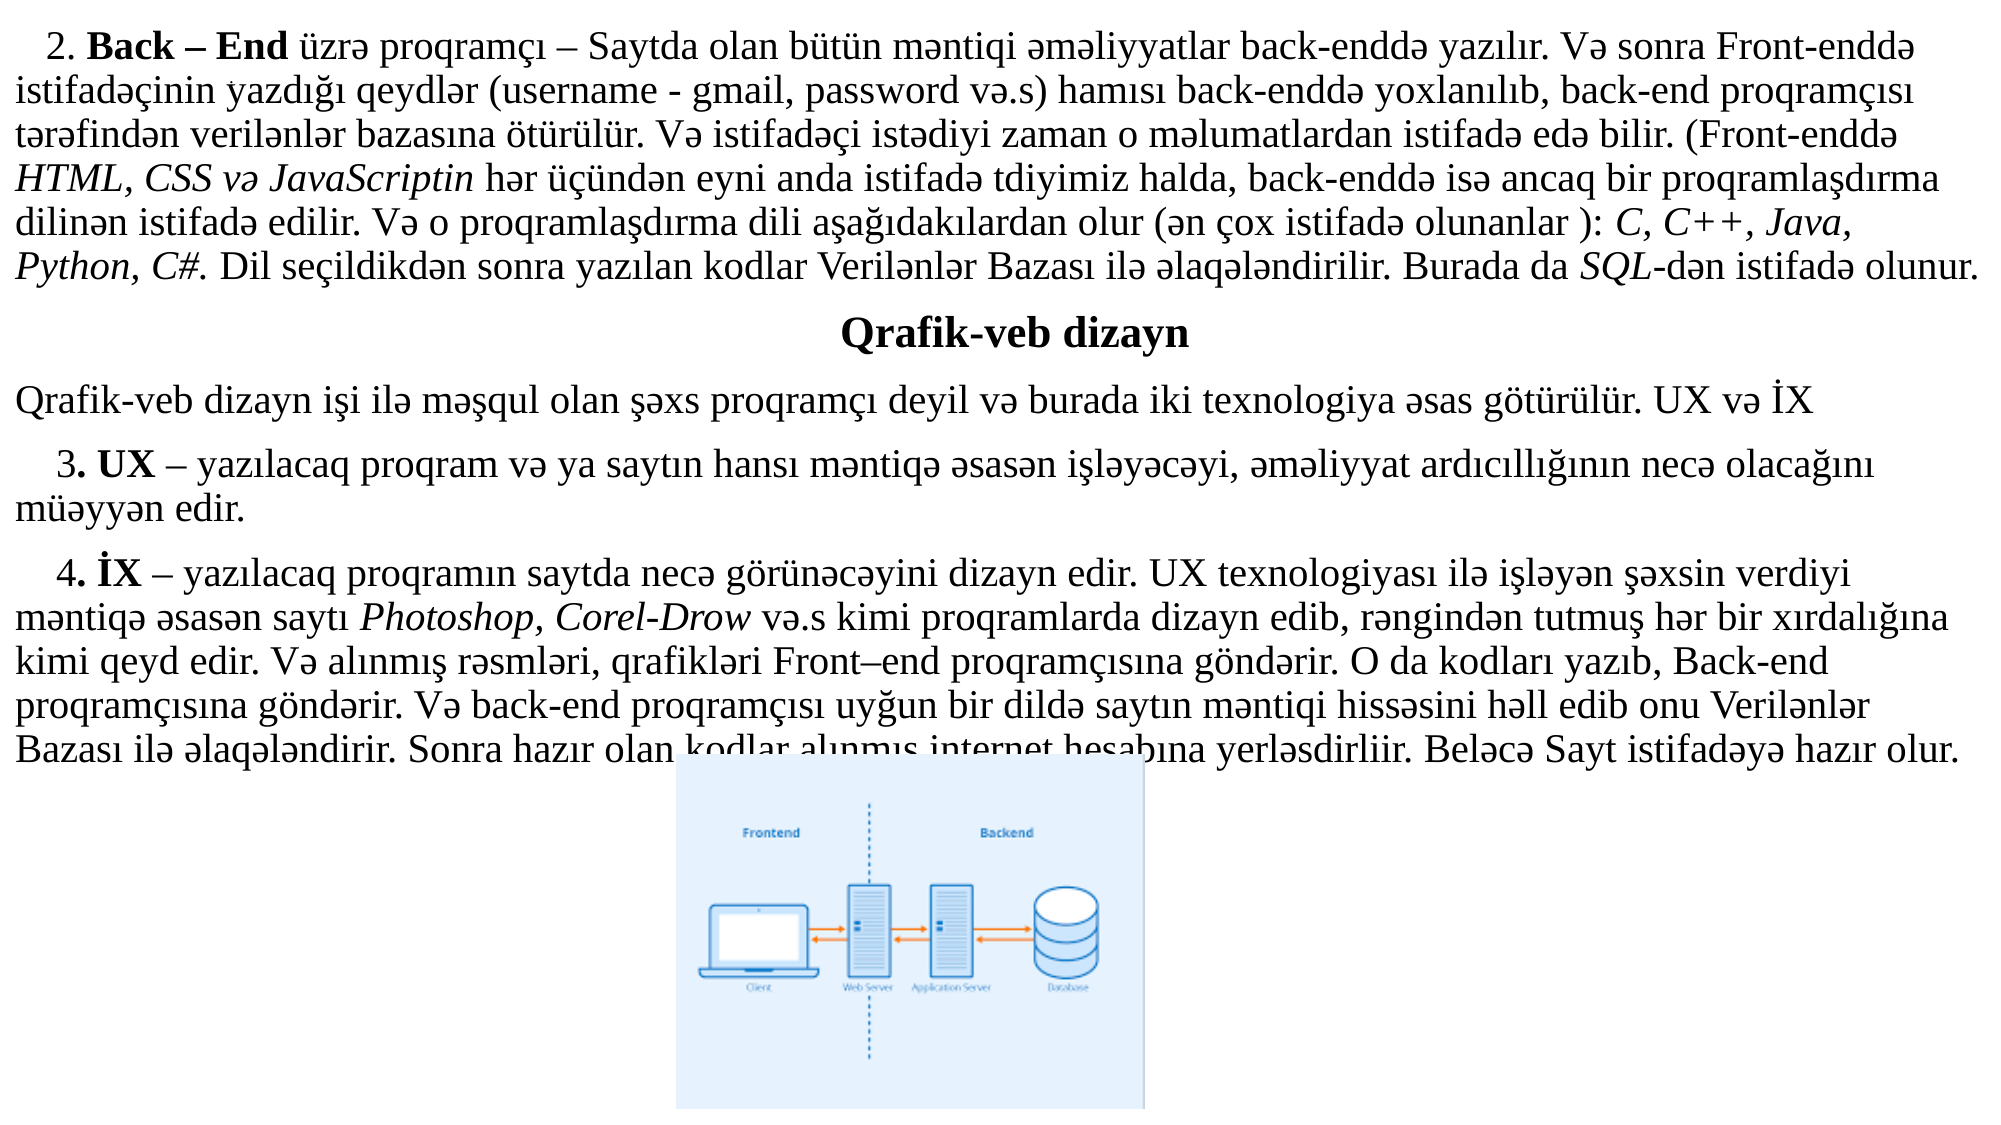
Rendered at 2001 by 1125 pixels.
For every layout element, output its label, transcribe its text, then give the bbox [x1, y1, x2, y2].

picture [676, 754, 1145, 1109]
text_box 2. Back – End üzrə proqramçı – Saytda olan bütün məntiqi əməliyyatlar back-enddə yazılır. Və sonra Front-enddə istifadəçinin yazdığı qeydlər (username - gmail, password və.s) hamısı back-enddə yoxlanılıb, back-end proqramçısı tərəfindən verilənlər bazasına ötürülür. Və istifadəçi istədiyi zaman o məlumatlardan istifadə edə bilir. (Front-enddə HTML, CSS və JavaScriptin hər üçündən eyni anda istifadə tdiyimiz halda, back-enddə isə ancaq bir proqramlaşdırma dilinən istifadə edilir. Və o proqramlaşdırma dili aşağıdakılardan olur (ən çox istifadə olunanlar ): C, C++, Java, Python, C#. Dil seçildikdən sonra yazılan kodlar Verilənlər Bazası ilə əlaqələndirilir. Burada da SQL-dən istifadə olunur. Qrafik-veb dizayn Qrafik-veb dizayn işi ilə məşqul olan şəxs proqramçı deyil və burada iki texnologiya əsas götürülür. UX və İX 3. UX – yazılacaq proqram və ya saytın hansı məntiqə əsasən işləyəcəyi, əməliyyat ardıcıllığının necə olacağını müəyyən edir. 4. İX – yazılacaq proqramın saytda necə görünəcəyini dizayn edir. UX texnologiyası ilə işləyən şəxsin verdiyi məntiqə əsasən saytı Photoshop, Corel-Drow və.s kimi proqramlarda dizayn edib, rəngindən tutmuş hər bir xırdalığına kimi qeyd edir. Və alınmış rəsmləri, qrafikləri Front–end proqramçısına göndərir. O da kodları yazıb, Back-end proqramçısına göndərir. Və back-end proqramçısı uyğun bir dildə saytın məntiqi hissəsini həll edib onu Verilənlər Bazası ilə əlaqələndirir. Sonra hazır olan kodlar alınmış internet hesabına yerləsdirliir. Beləcə Sayt istifadəyə hazır olur. [0, 16, 2000, 805]
